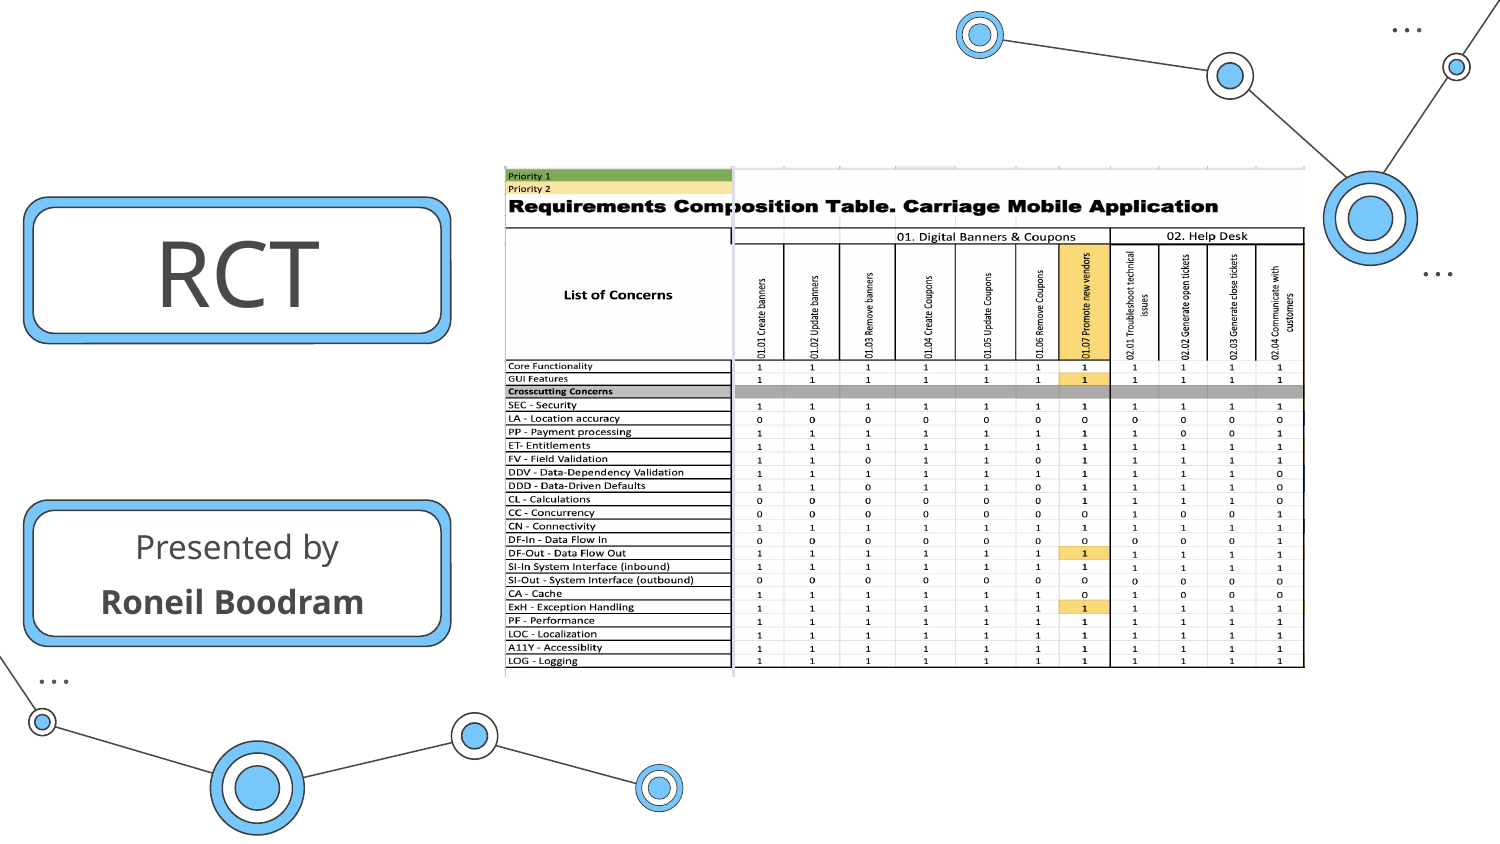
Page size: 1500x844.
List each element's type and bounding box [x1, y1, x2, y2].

picture [504, 166, 1305, 677]
text_box [23, 499, 451, 647]
text_box [23, 196, 451, 344]
